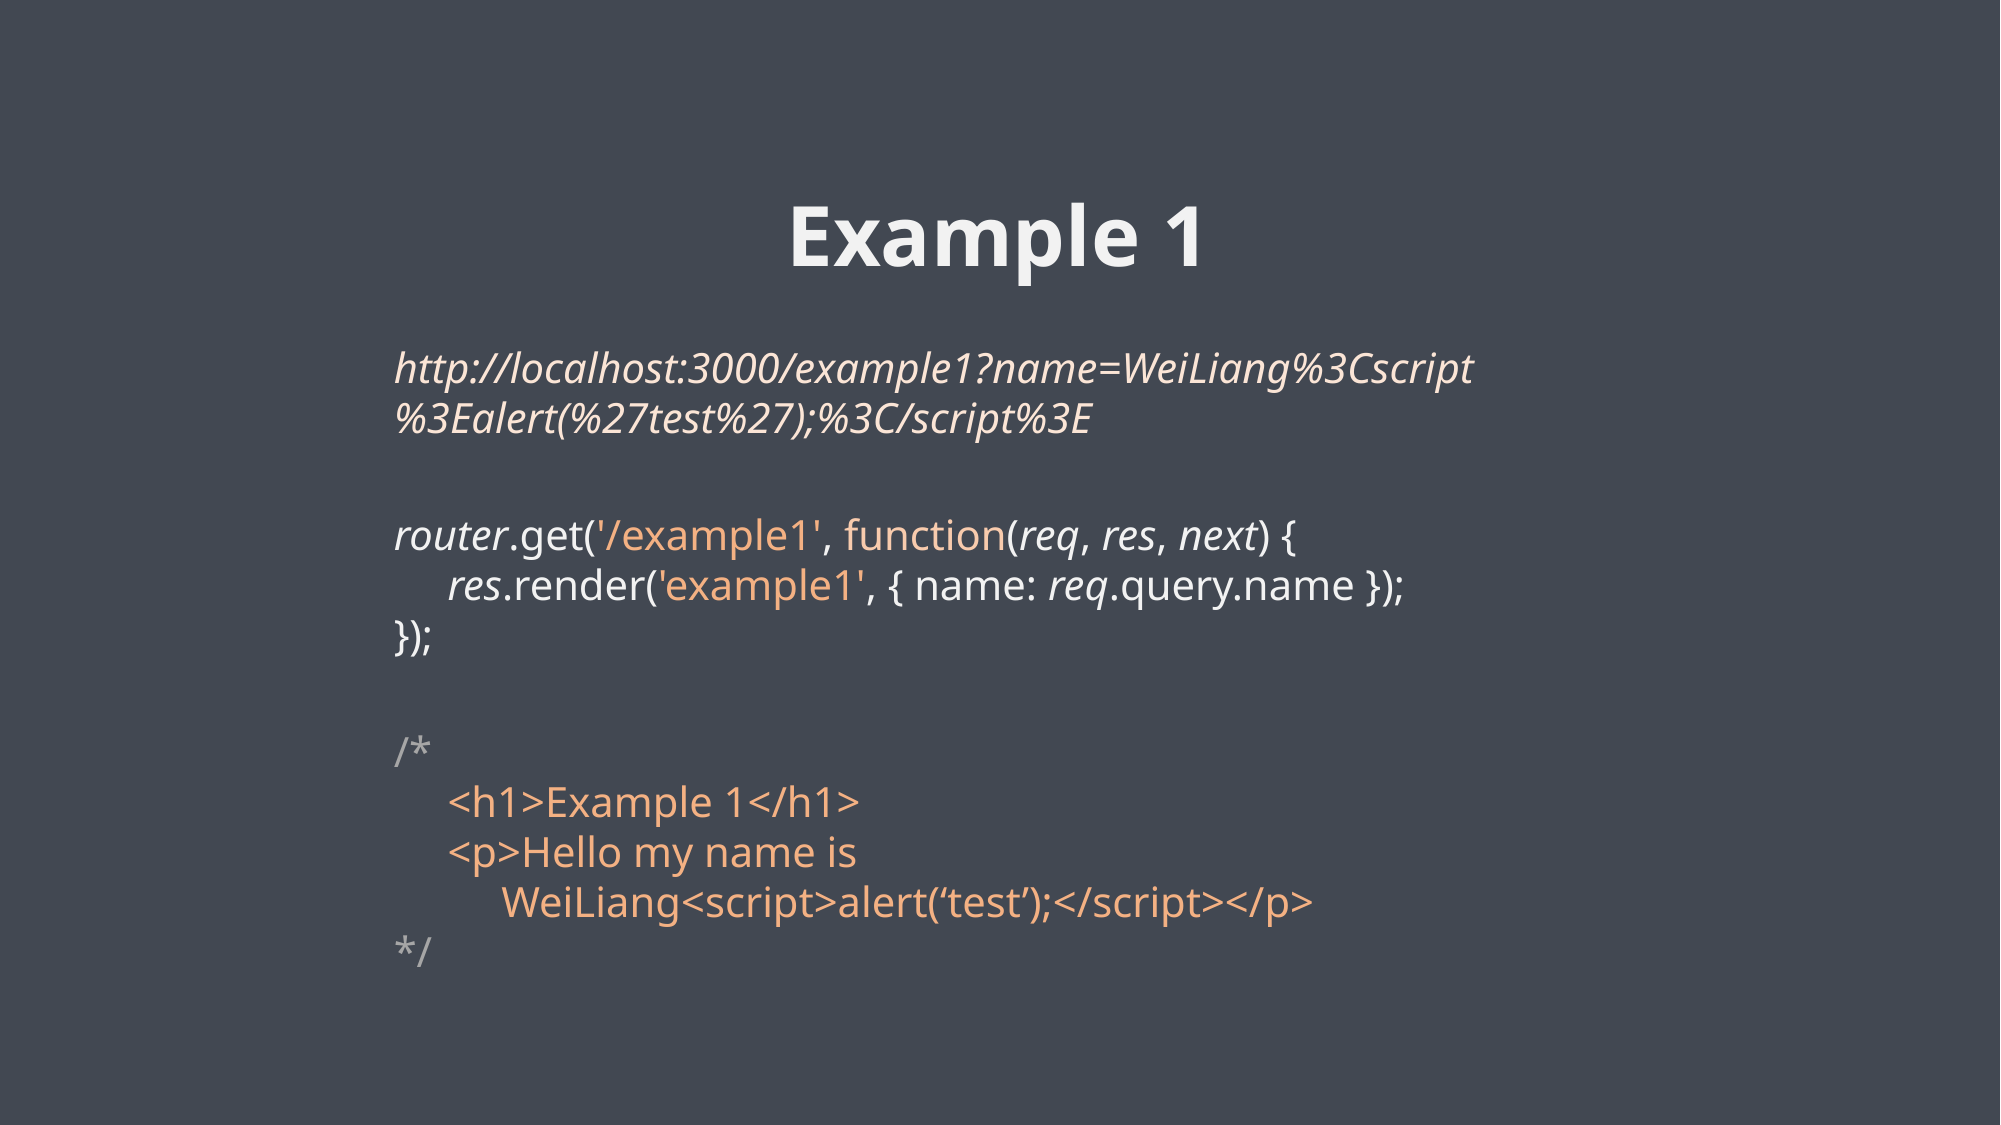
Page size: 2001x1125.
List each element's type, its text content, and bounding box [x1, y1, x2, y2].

text_box http://localhost:3000/example1?name=WeiLiang%3Cscript%3Ealert(%27test%27);%3C/script%3E [379, 334, 1618, 449]
text_box /* <h1>Example 1</h1> <p>Hello my name is WeiLiang<script>alert(‘test’);</script></p> */ [379, 718, 1618, 984]
text_box router.get('/example1', function(req, res, next) { res.render('example1', { name: req.query.name }); }); [379, 501, 1618, 667]
text_box Example 1 [379, 175, 1618, 291]
